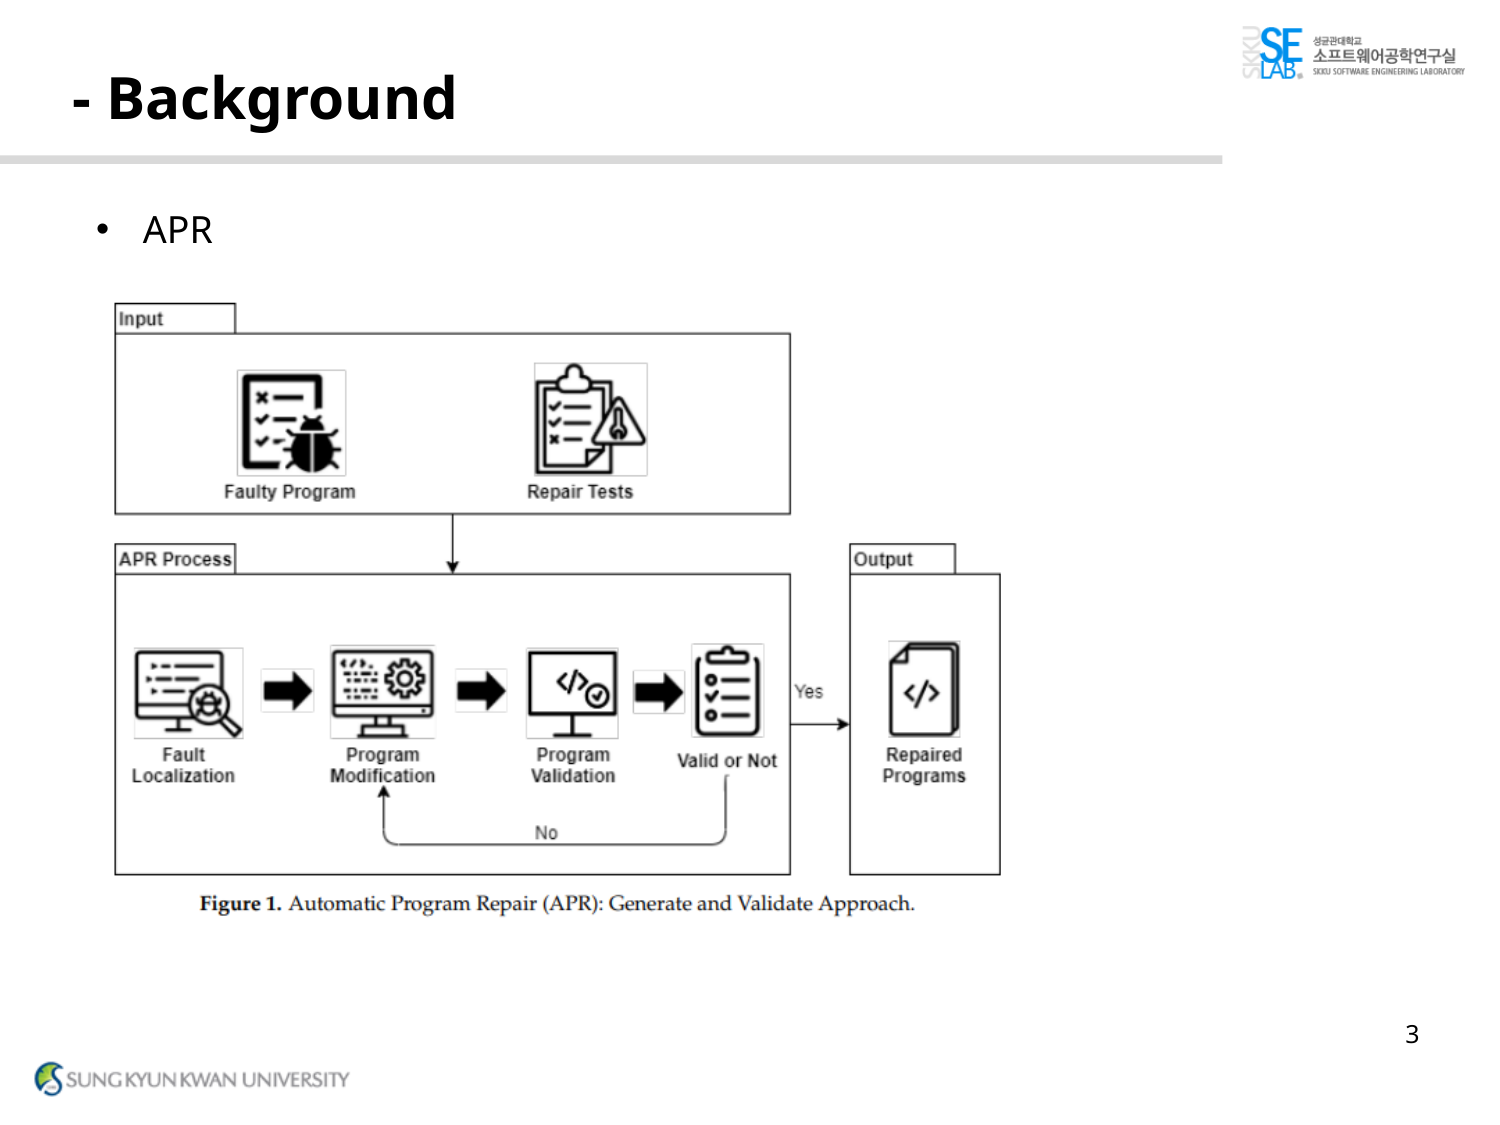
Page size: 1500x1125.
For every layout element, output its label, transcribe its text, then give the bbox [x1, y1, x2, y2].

picture [17, 1046, 366, 1110]
text_box APR [88, 198, 408, 259]
picture [1391, 0, 1500, 134]
title - Background [64, 0, 1391, 194]
picture [48, 278, 1076, 927]
slide_number 3 [1076, 1011, 1428, 1059]
